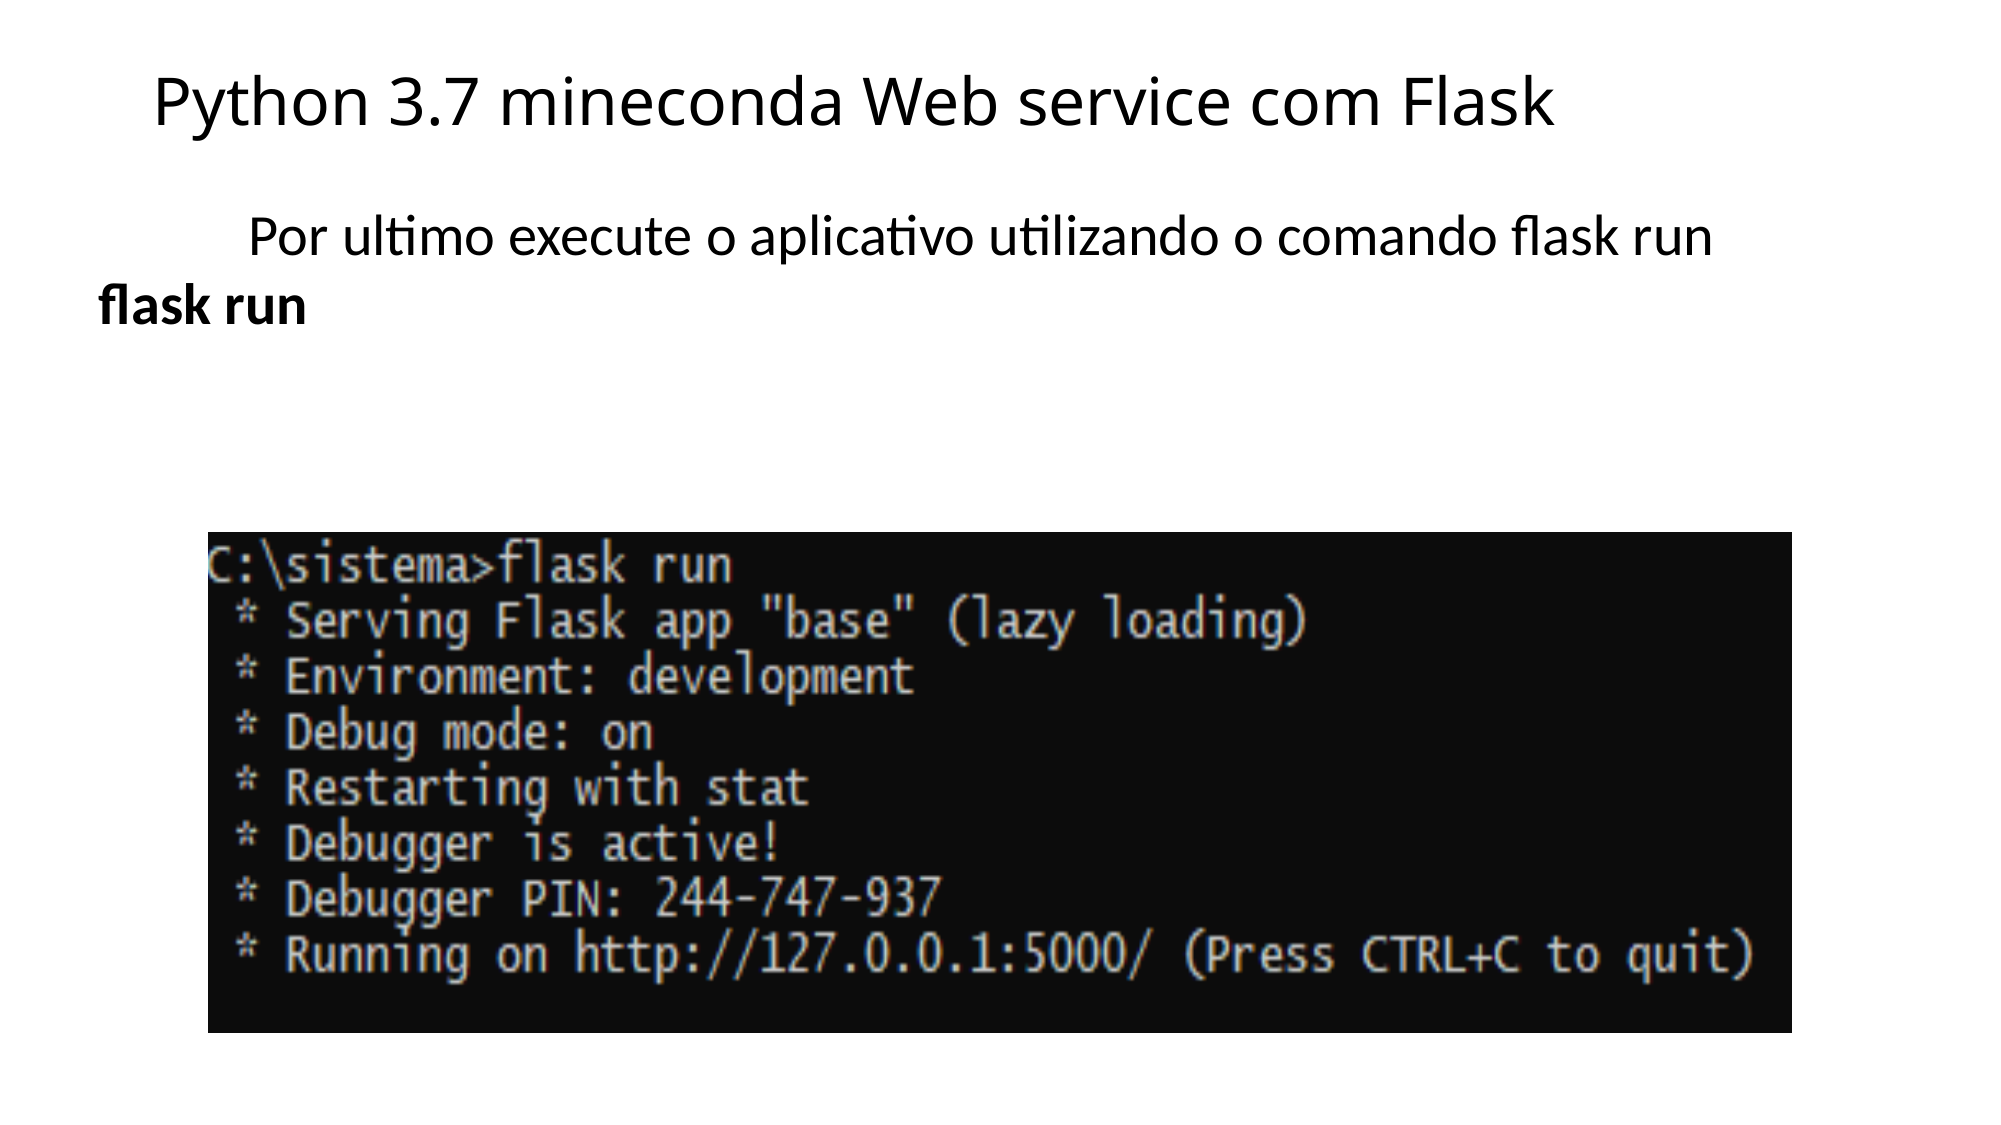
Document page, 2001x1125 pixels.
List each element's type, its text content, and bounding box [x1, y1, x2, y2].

picture [208, 532, 1792, 1033]
text_box Por ultimo execute o aplicativo utilizando o comando flask run flask run [84, 189, 1919, 530]
title Python 3.7 mineconda Web service com Flask [137, 59, 1863, 148]
list [137, 530, 1863, 1008]
